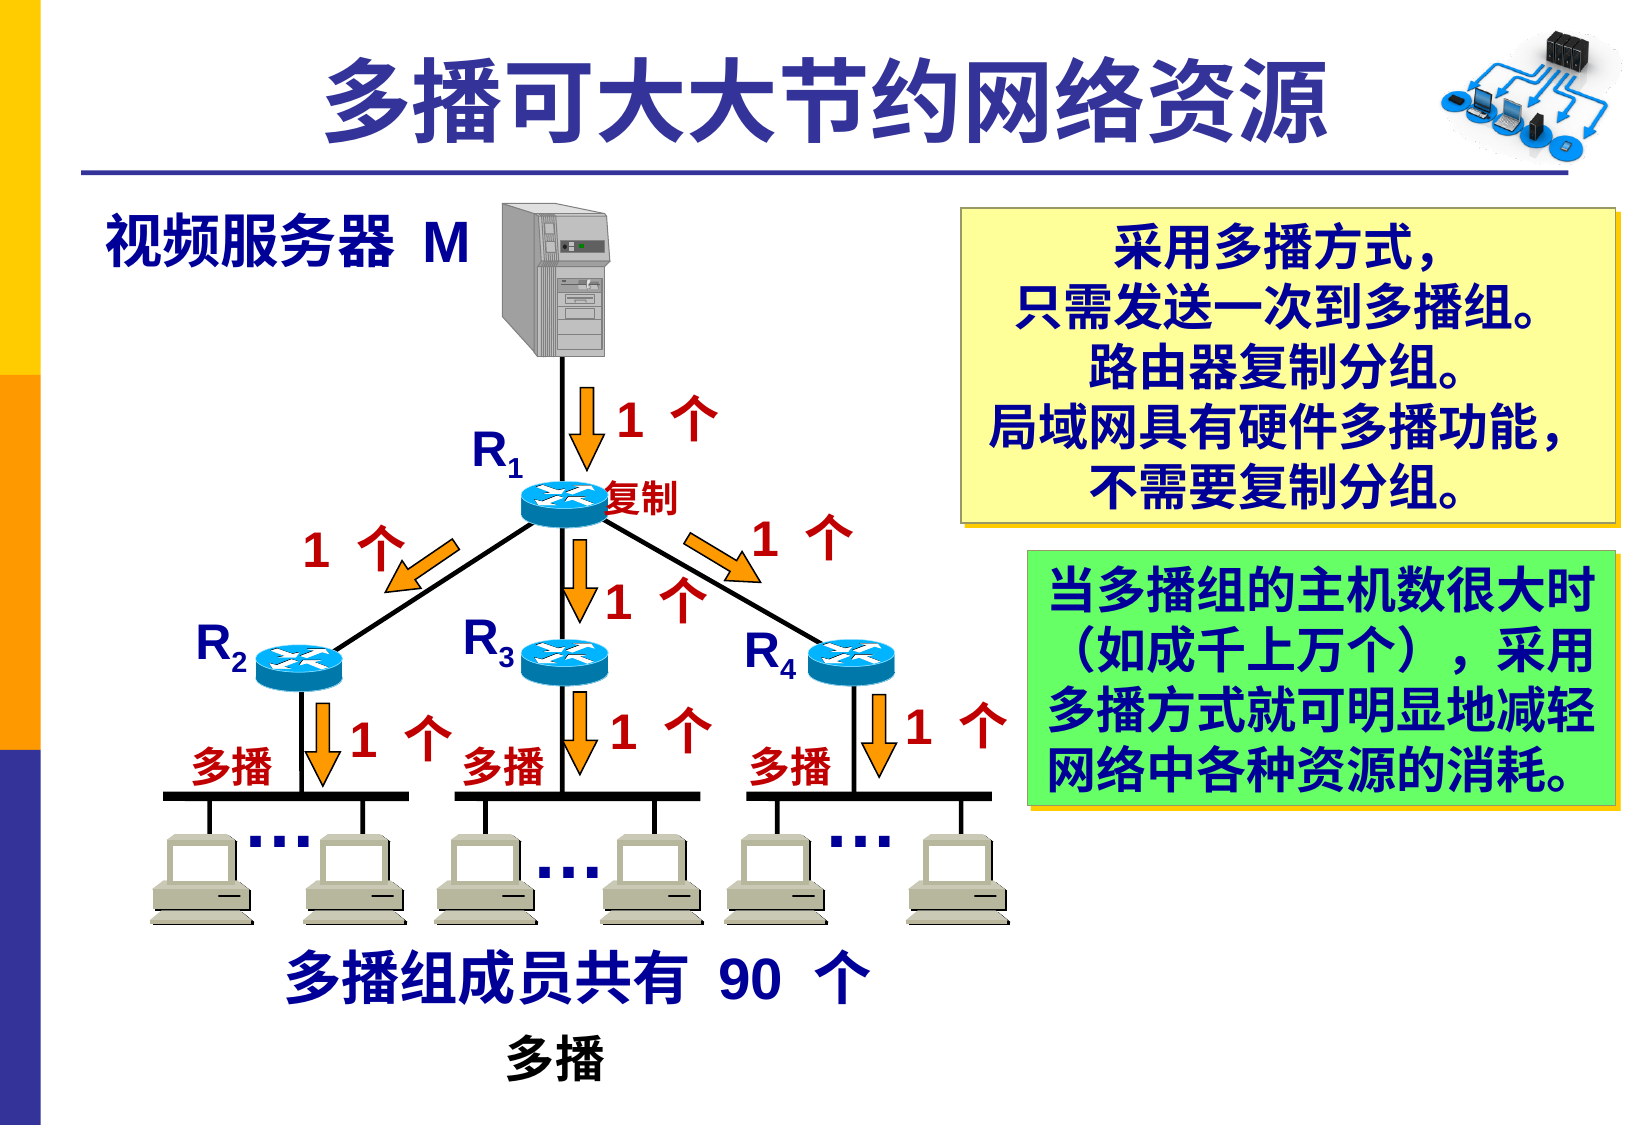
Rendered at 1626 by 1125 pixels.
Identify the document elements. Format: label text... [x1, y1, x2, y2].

text_box 当多播组的主机数很大时（如成千上万个），采用多播方式就可明显地减轻网络中各种资源的消耗。 [1027, 550, 1616, 806]
picture [1438, 30, 1624, 165]
title 多播可大大节约网络资源 [81, 30, 1569, 161]
text_box 采用多播方式， 只需发送一次到多播组。 路由器复制分组。 局域网具有硬件多播功能，不需要复制分组。 [1023, 208, 1616, 523]
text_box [91, 195, 1019, 1097]
